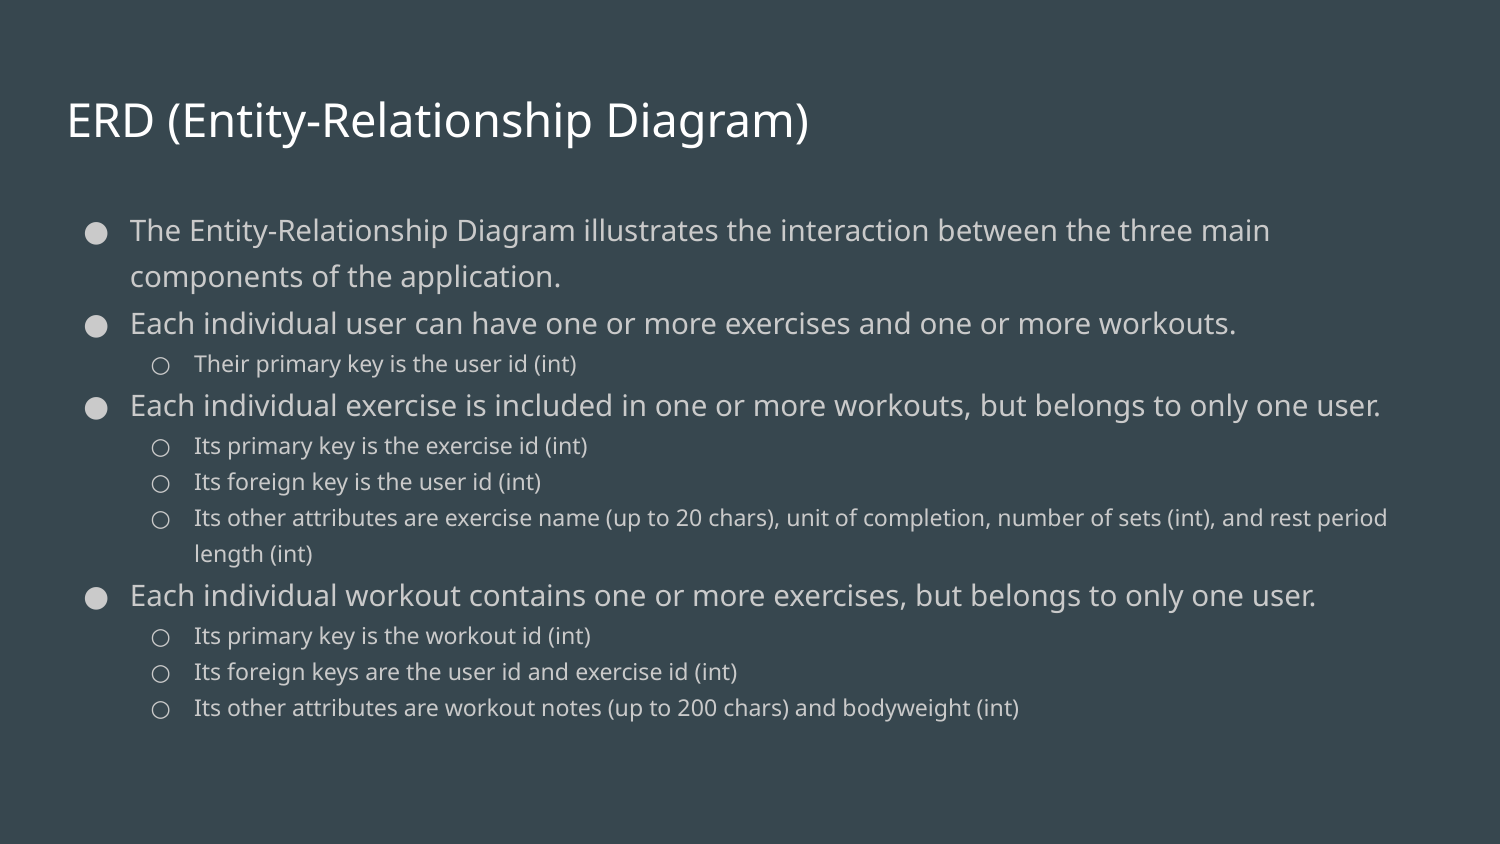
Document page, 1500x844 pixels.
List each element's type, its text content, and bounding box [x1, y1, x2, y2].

list The Entity-Relationship Diagram illustrates the interaction between the three main components of the application. Each individual user can have one or more exercises and one or more workouts. Their primary key is the user id (int) Each individual exercise is included in one or more workouts, but belongs to only one user. Its primary key is the exercise id (int) Its foreign key is the user id (int) Its other attributes are exercise name (up to 20 chars), unit of completion, number of sets (int), and rest period length (int) Each individual workout contains one or more exercises, but belongs to only one user. Its primary key is the workout id (int) Its foreign keys are the user id and exercise id (int) Its other attributes are workout notes (up to 200 chars) and bodyweight (int) [51, 189, 1449, 750]
title ERD (Entity-Relationship Diagram) [51, 72, 1449, 167]
